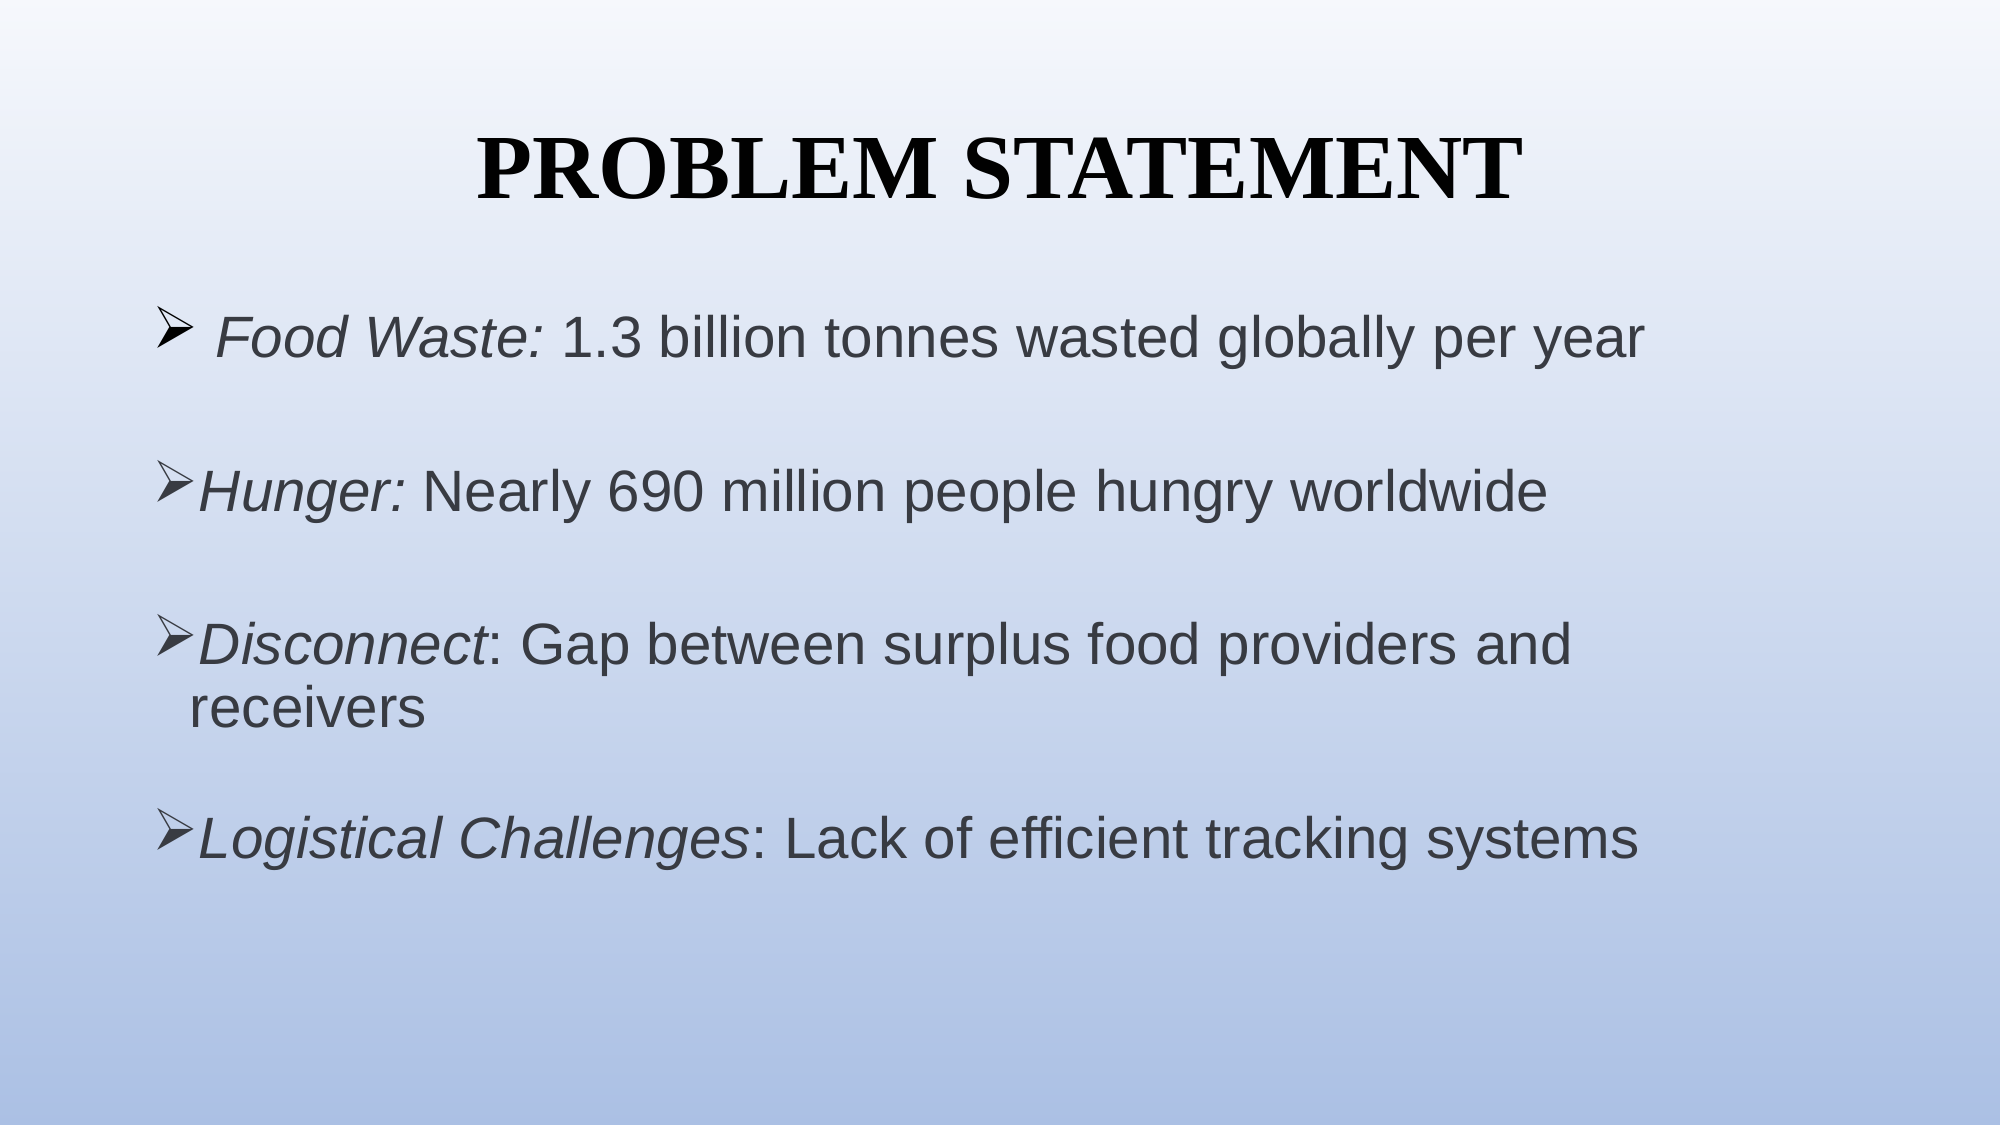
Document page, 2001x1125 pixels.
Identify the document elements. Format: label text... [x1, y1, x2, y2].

title PROBLEM STATEMENT [137, 59, 1863, 278]
list Food Waste: 1.3 billion tonnes wasted globally per year Hunger: Nearly 690 million people hungry worldwide Disconnect: Gap between surplus food providers and receivers Logistical Challenges: Lack of efficient tracking systems [137, 299, 1863, 1014]
